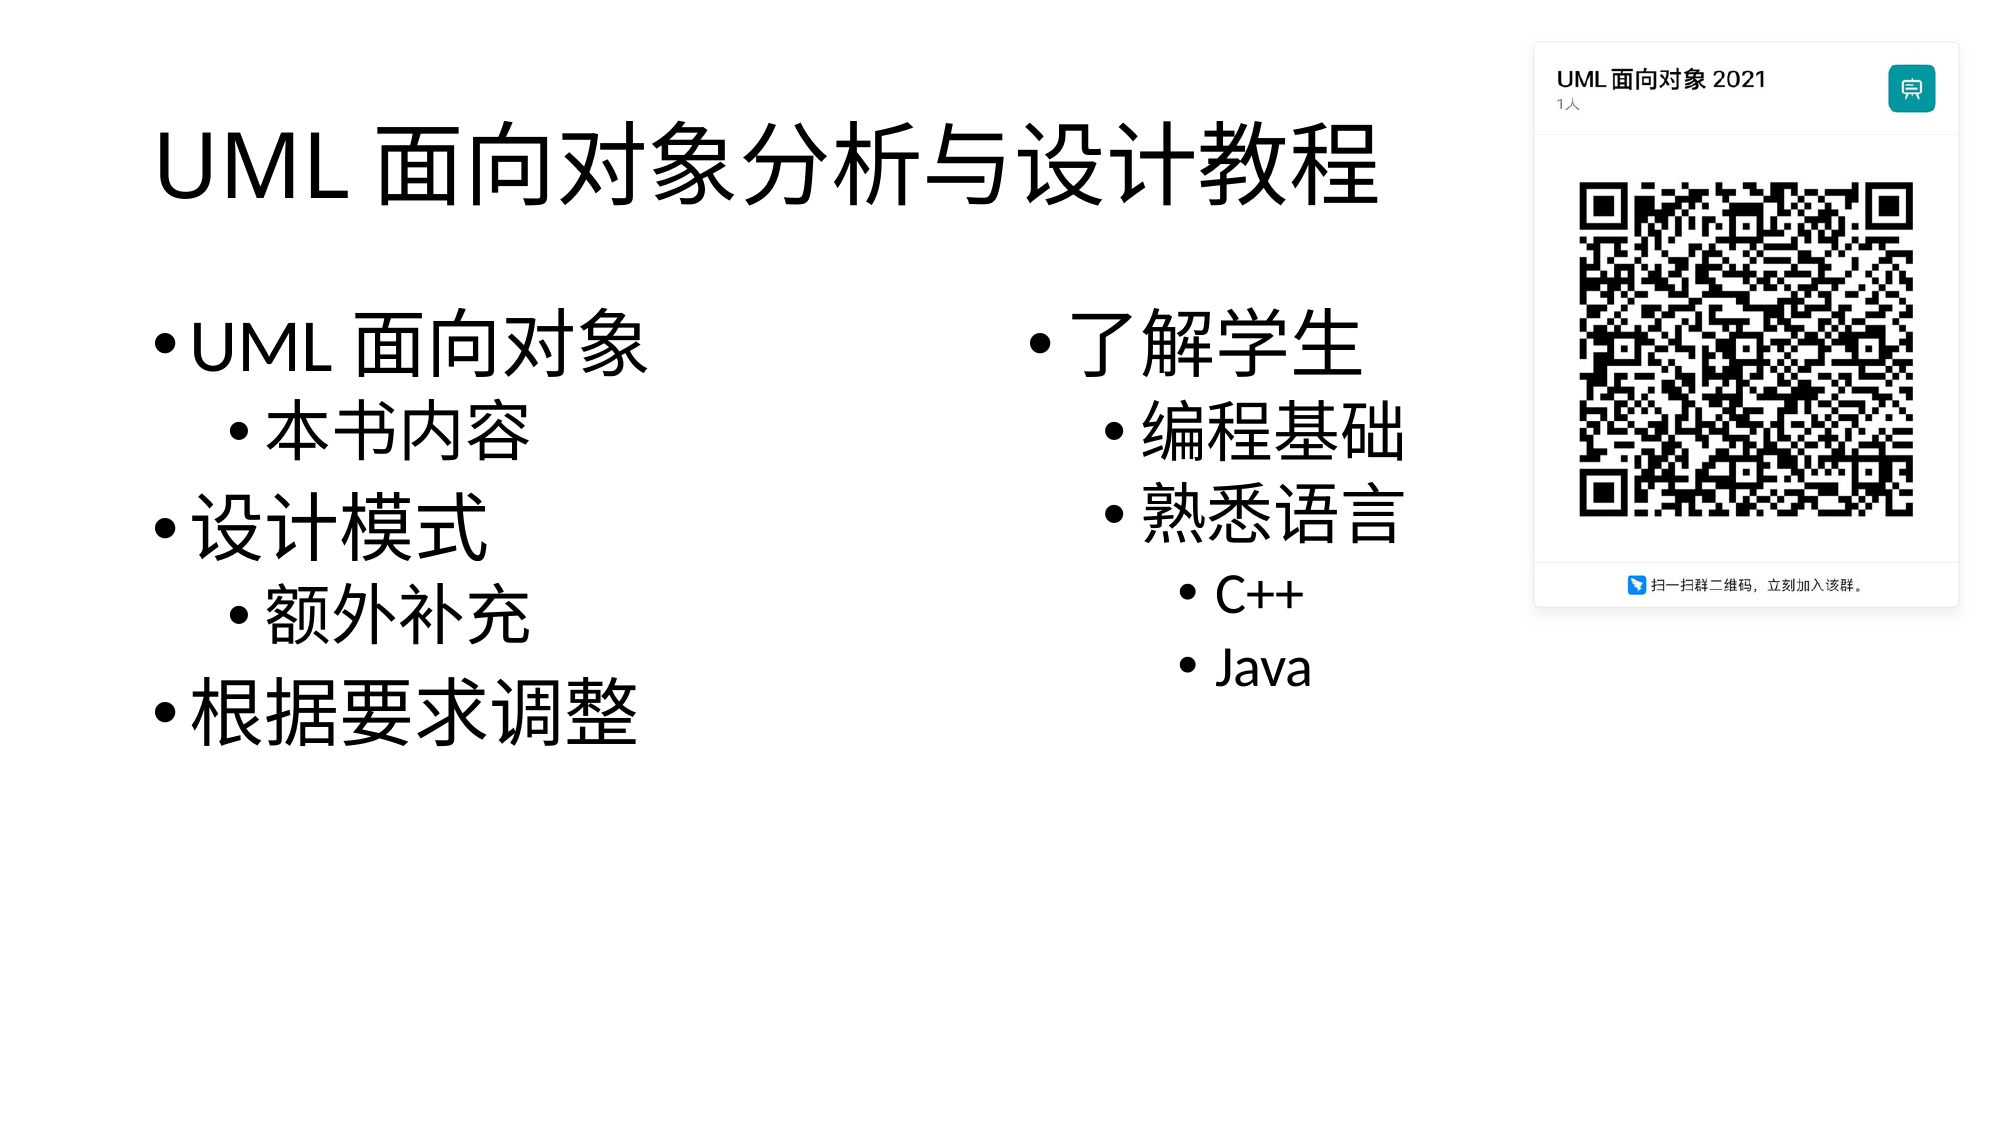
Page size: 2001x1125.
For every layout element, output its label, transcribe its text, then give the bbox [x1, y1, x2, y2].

picture [1501, 9, 1991, 640]
list UML面向对象 本书内容 设计模式 额外补充 根据要求调整 [137, 299, 988, 1014]
title UML面向对象分析与设计教程 [137, 59, 1501, 278]
list 了解学生 编程基础 熟悉语言 C++ Java [1012, 299, 1863, 1014]
